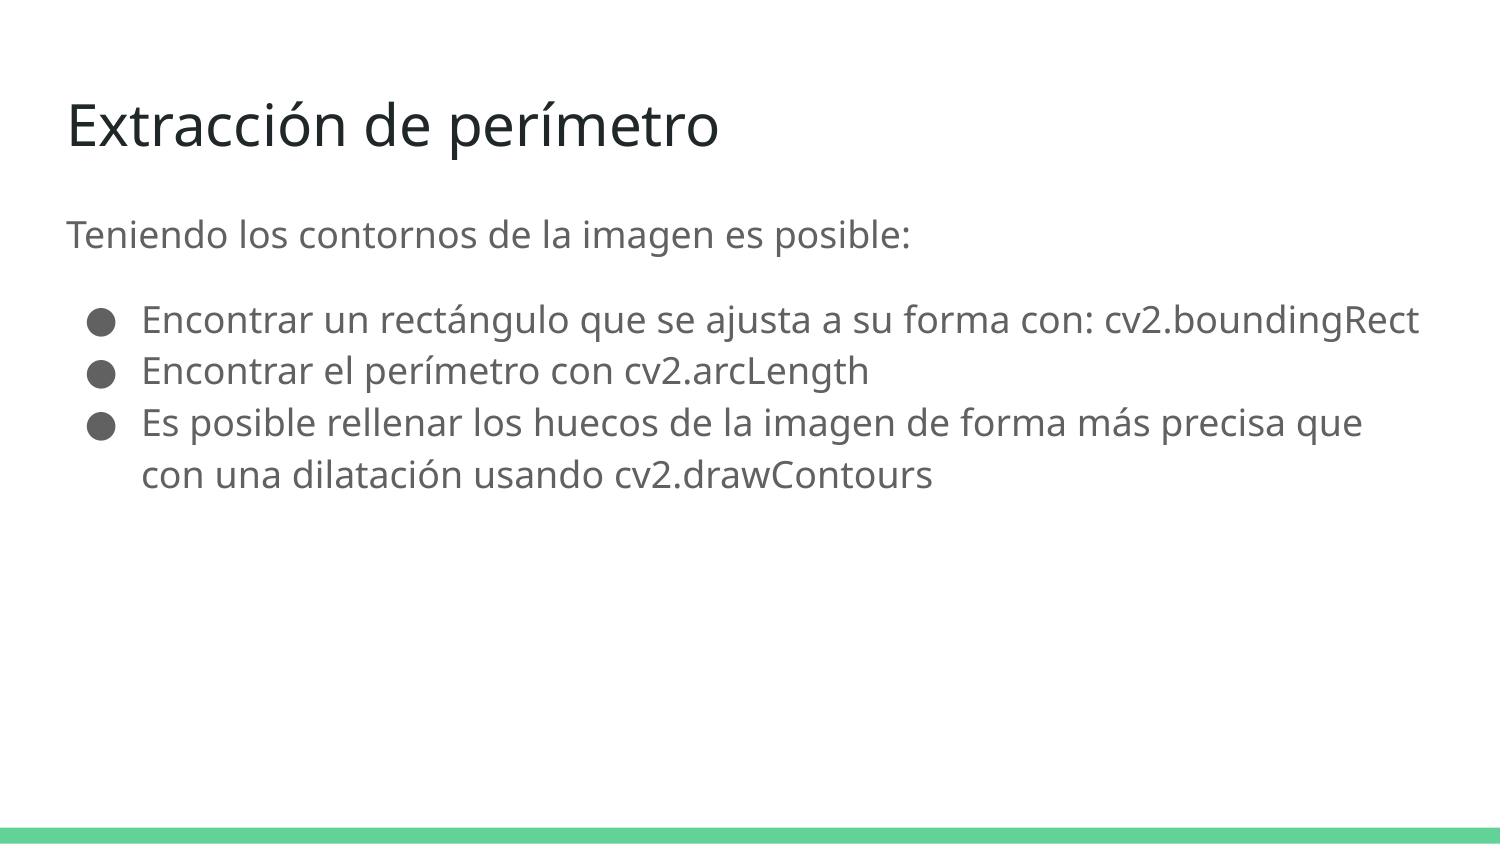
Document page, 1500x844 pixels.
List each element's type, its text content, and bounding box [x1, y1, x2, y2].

title Extracción de perímetro [51, 72, 1449, 167]
list Teniendo los contornos de la imagen es posible: Encontrar un rectángulo que se ajusta a su forma con: cv2.boundingRect Encontrar el perímetro con cv2.arcLength Es posible rellenar los huecos de la imagen de forma más precisa que con una dilatación usando cv2.drawContours [51, 189, 1449, 750]
